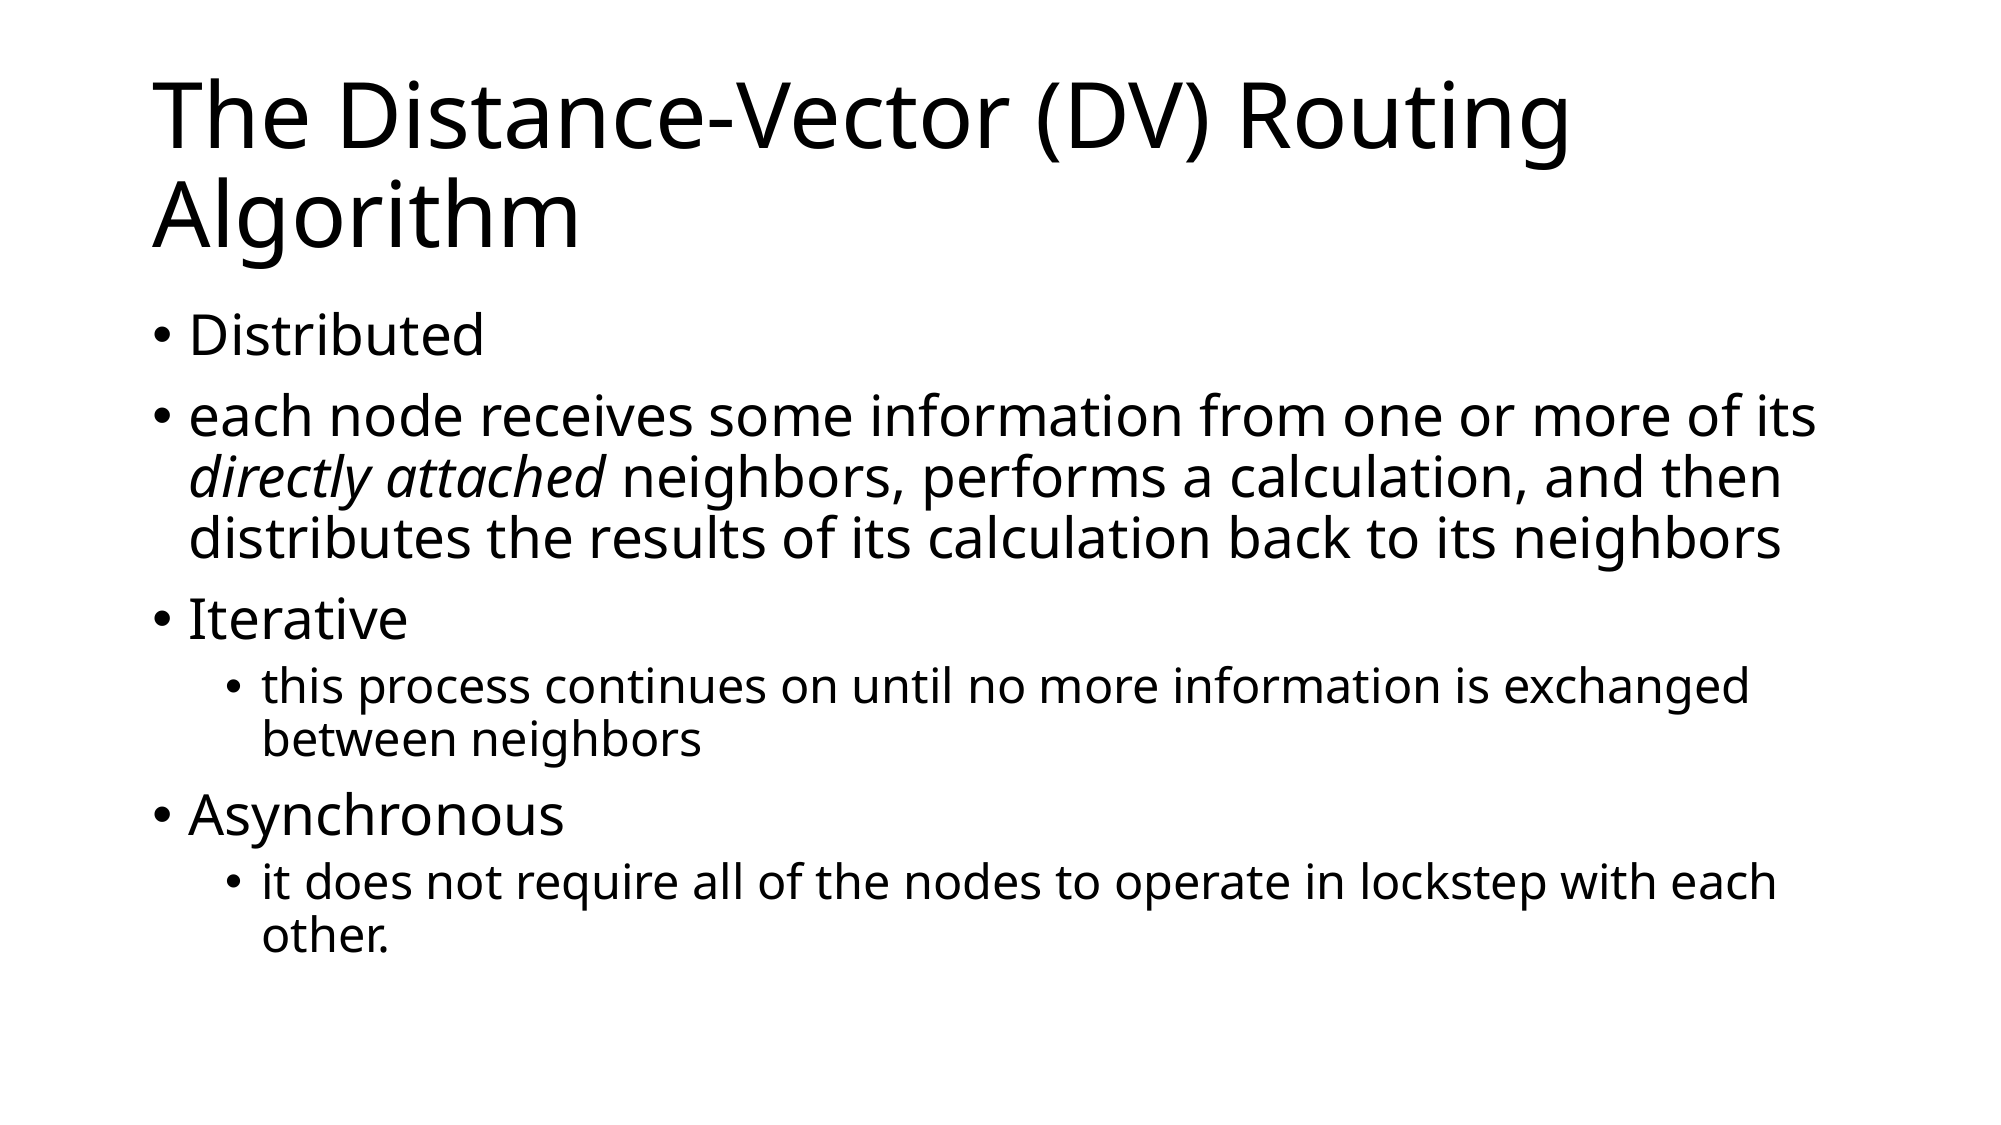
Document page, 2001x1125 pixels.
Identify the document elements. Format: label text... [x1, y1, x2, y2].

title The Distance-Vector (DV) Routing Algorithm [137, 59, 1922, 278]
list Distributed each node receives some information from one or more of its directly attached neighbors, performs a calculation, and then distributes the results of its calculation back to its neighbors Iterative this process continues on until no more information is exchanged between neighbors Asynchronous it does not require all of the nodes to operate in lockstep with each other. [137, 299, 1863, 1014]
